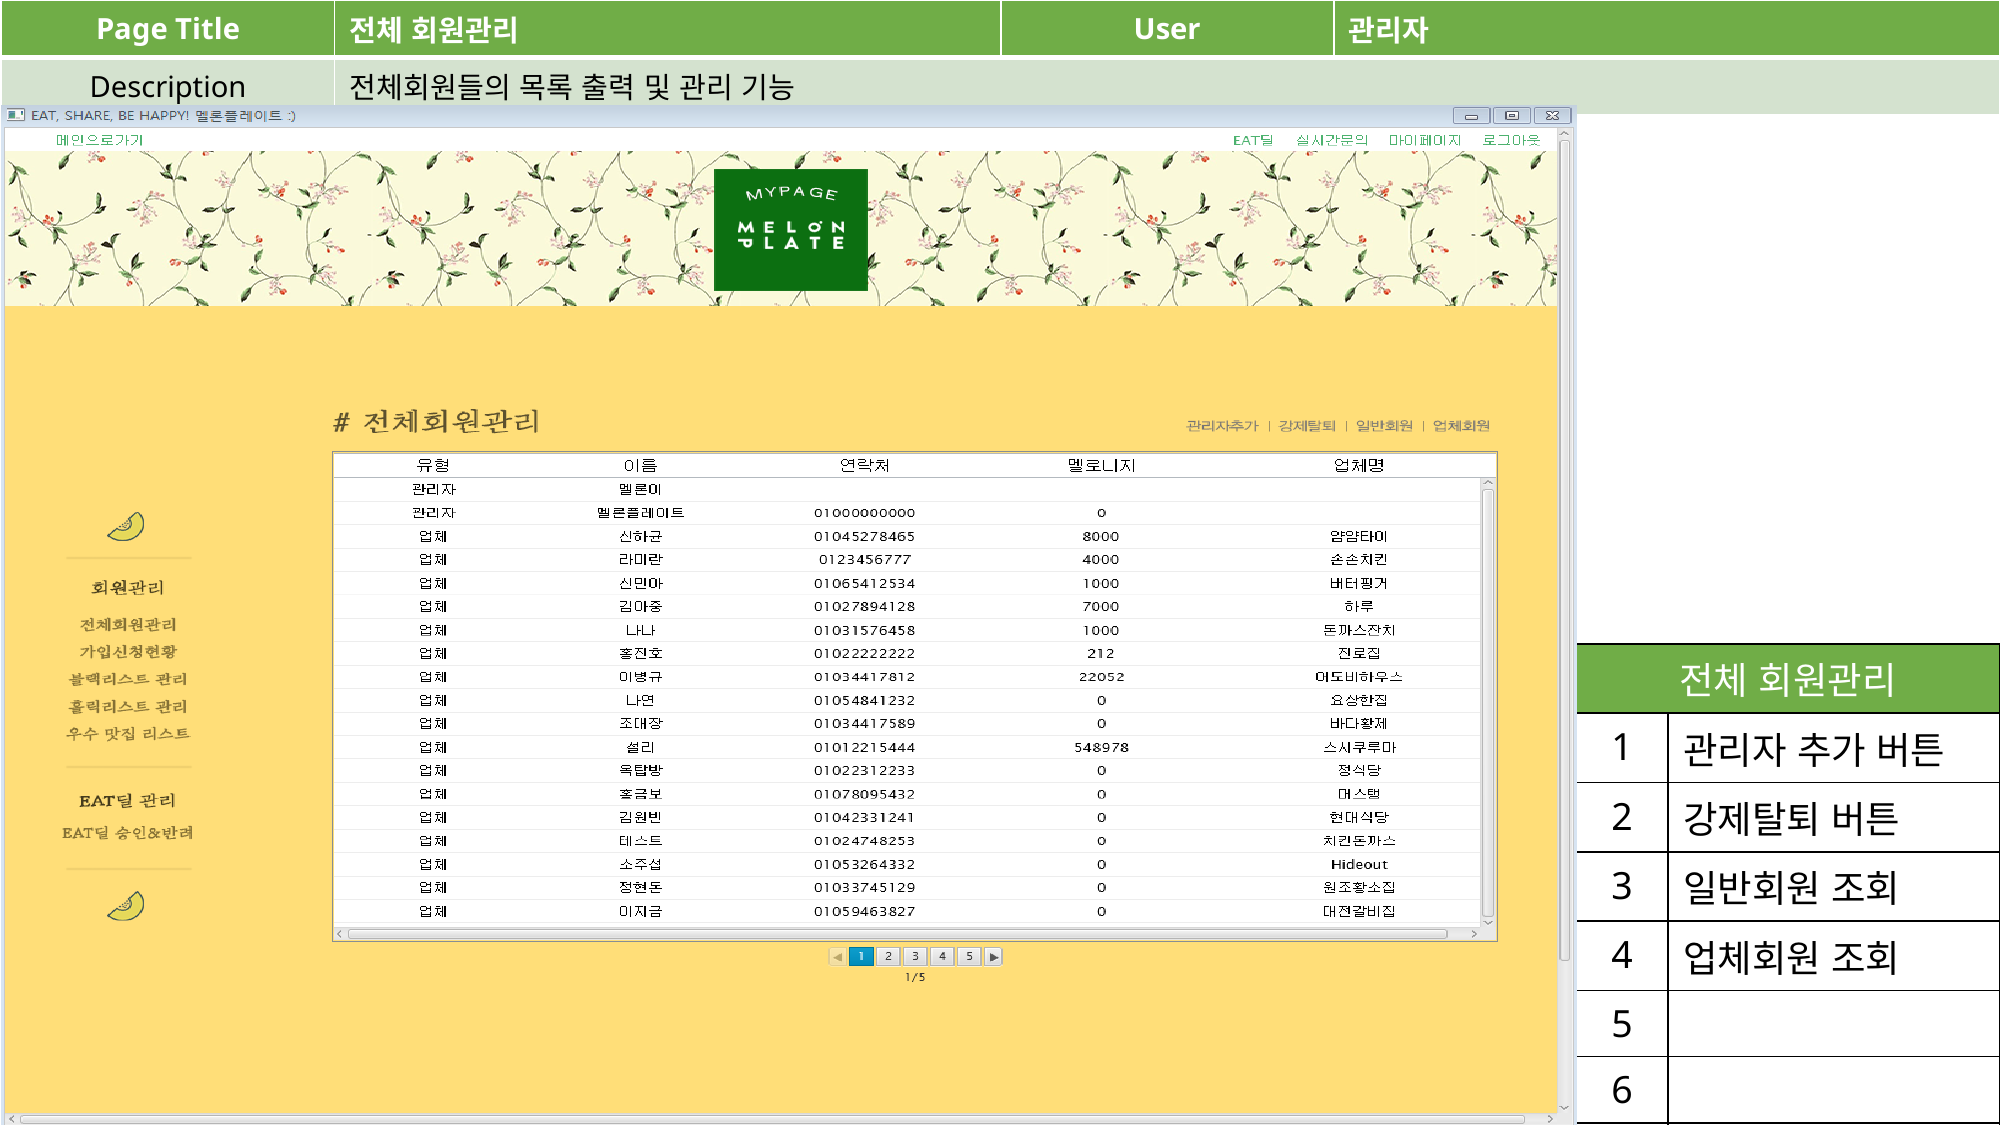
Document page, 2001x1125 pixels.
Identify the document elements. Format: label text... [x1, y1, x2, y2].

table_cell 3 [1577, 853, 1667, 920]
table_cell [1669, 991, 1999, 1056]
table_cell Description [2, 60, 334, 105]
table_header 관리자 [1335, 1, 1999, 55]
table_cell 업체회원 조회 [1669, 922, 1999, 990]
table_header 전체 회원관리 [1577, 645, 1999, 712]
table_cell [1669, 1057, 1999, 1122]
picture [1, 105, 1577, 1125]
table_cell 5 [1577, 991, 1667, 1056]
table_cell 일반회원 조회 [1669, 853, 1999, 920]
table_cell 1 [1577, 714, 1667, 782]
table_header Page Title [2, 1, 334, 55]
table_header User [1002, 1, 1333, 55]
table_cell 관리자 추가 버튼 [1669, 714, 1999, 782]
table_cell 4 [1577, 922, 1667, 990]
table_header 전체 회원관리 [335, 1, 1000, 55]
table_cell 강제탈퇴 버튼 [1669, 783, 1999, 851]
table_cell 전체회원들의 목록 출력 및 관리 기능 [335, 60, 1999, 114]
table_cell 6 [1577, 1057, 1667, 1122]
table_cell 2 [1577, 783, 1667, 851]
